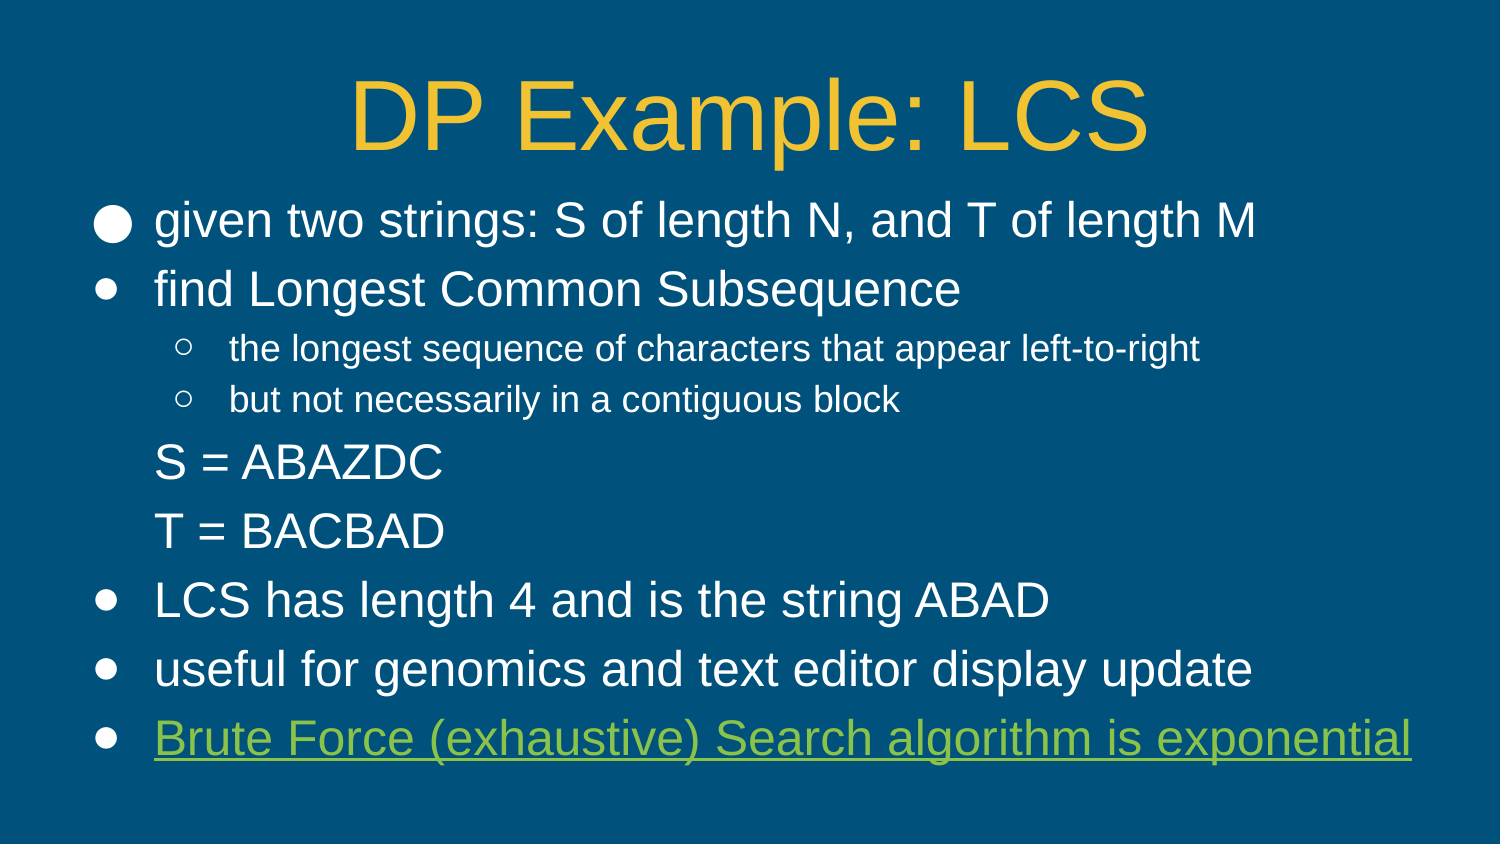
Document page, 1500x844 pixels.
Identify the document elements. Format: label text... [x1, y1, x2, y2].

list given two strings: S of length N, and T of length M find Longest Common Subsequence the longest sequence of characters that appear left-to-right but not necessarily in a contiguous block S = ABAZDC T = BACBAD LCS has length 4 and is the string ABAD useful for genomics and text editor display update Brute Force (exhaustive) Search algorithm is exponential [63, 172, 1437, 783]
title DP Example: LCS [63, 25, 1437, 172]
